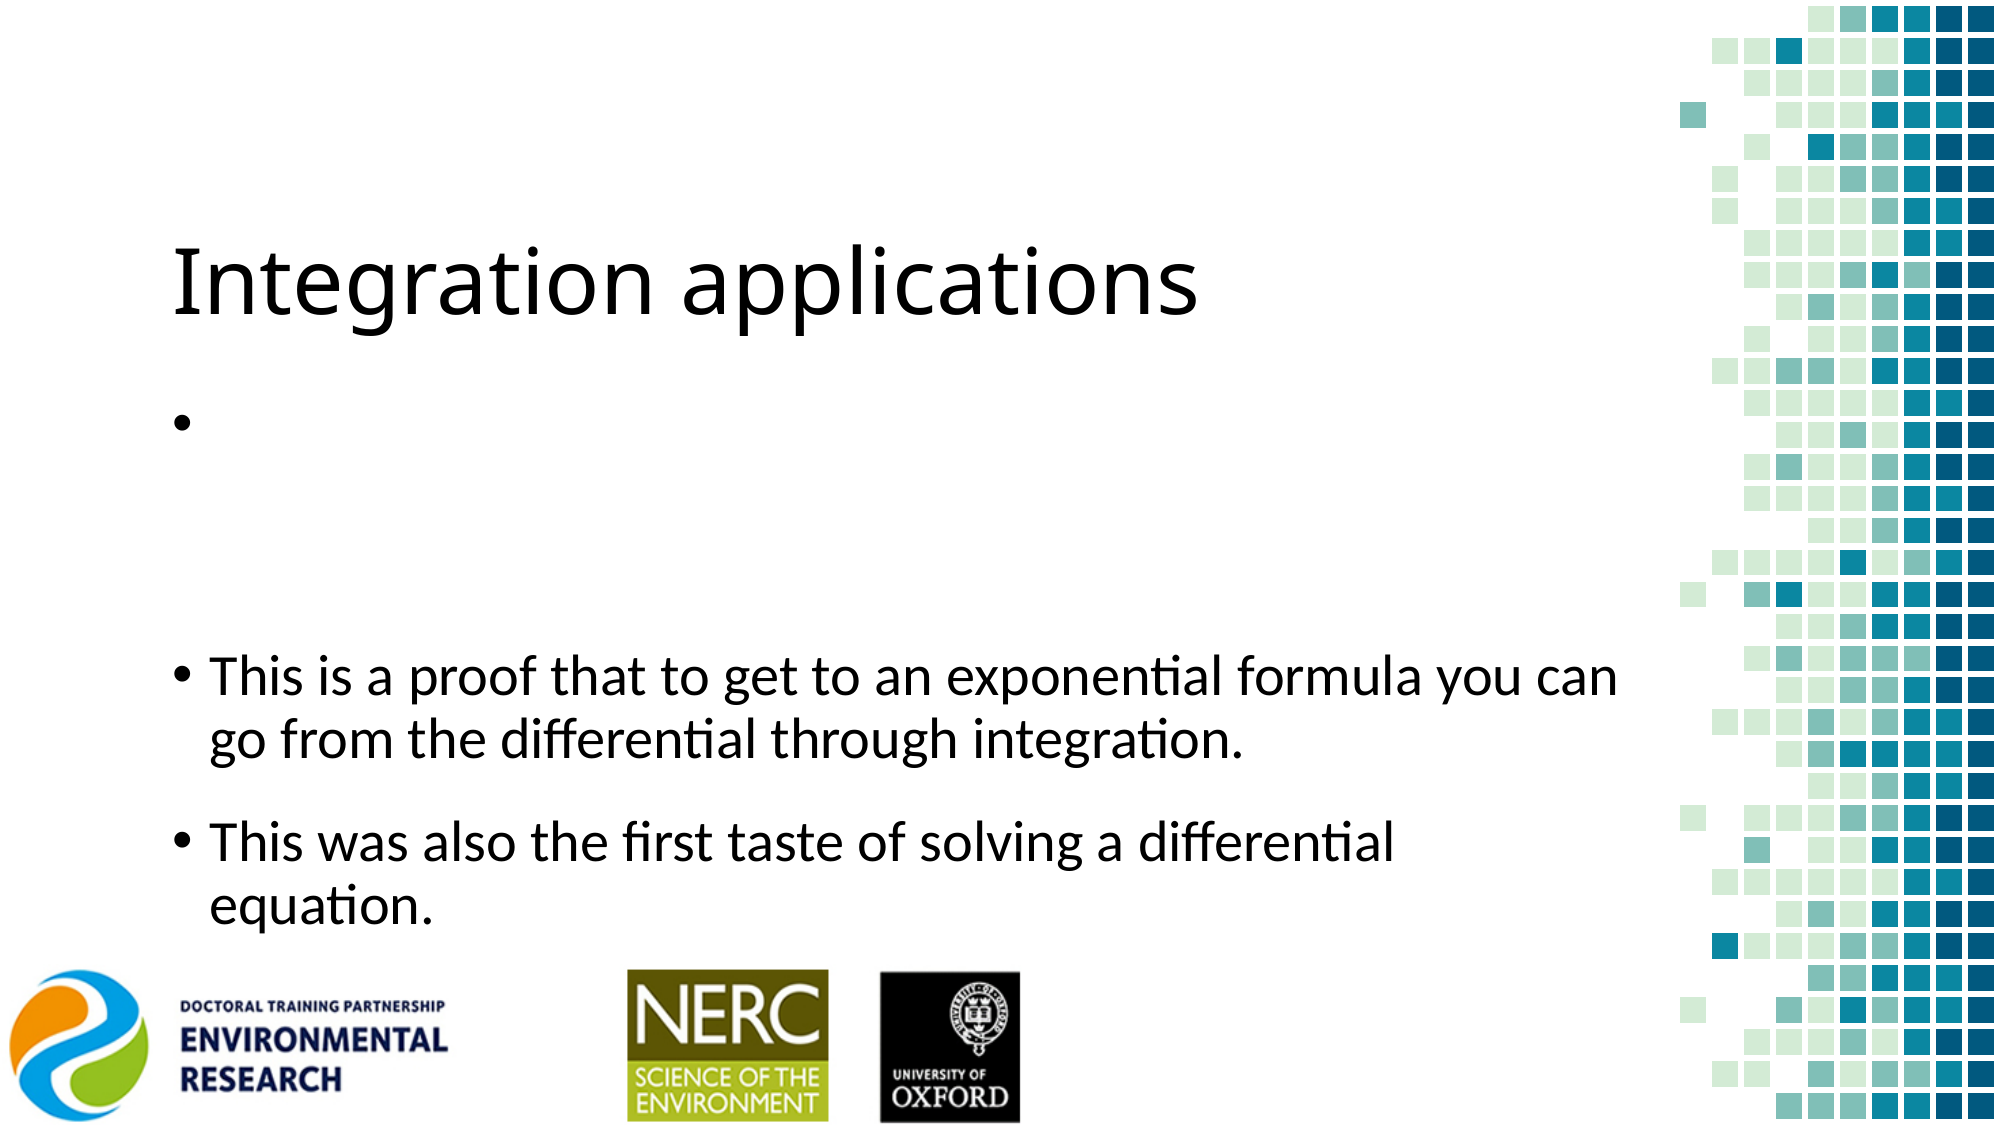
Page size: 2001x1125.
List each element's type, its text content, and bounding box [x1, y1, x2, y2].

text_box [0, 964, 1676, 1125]
title Integration applications [157, 161, 1636, 350]
